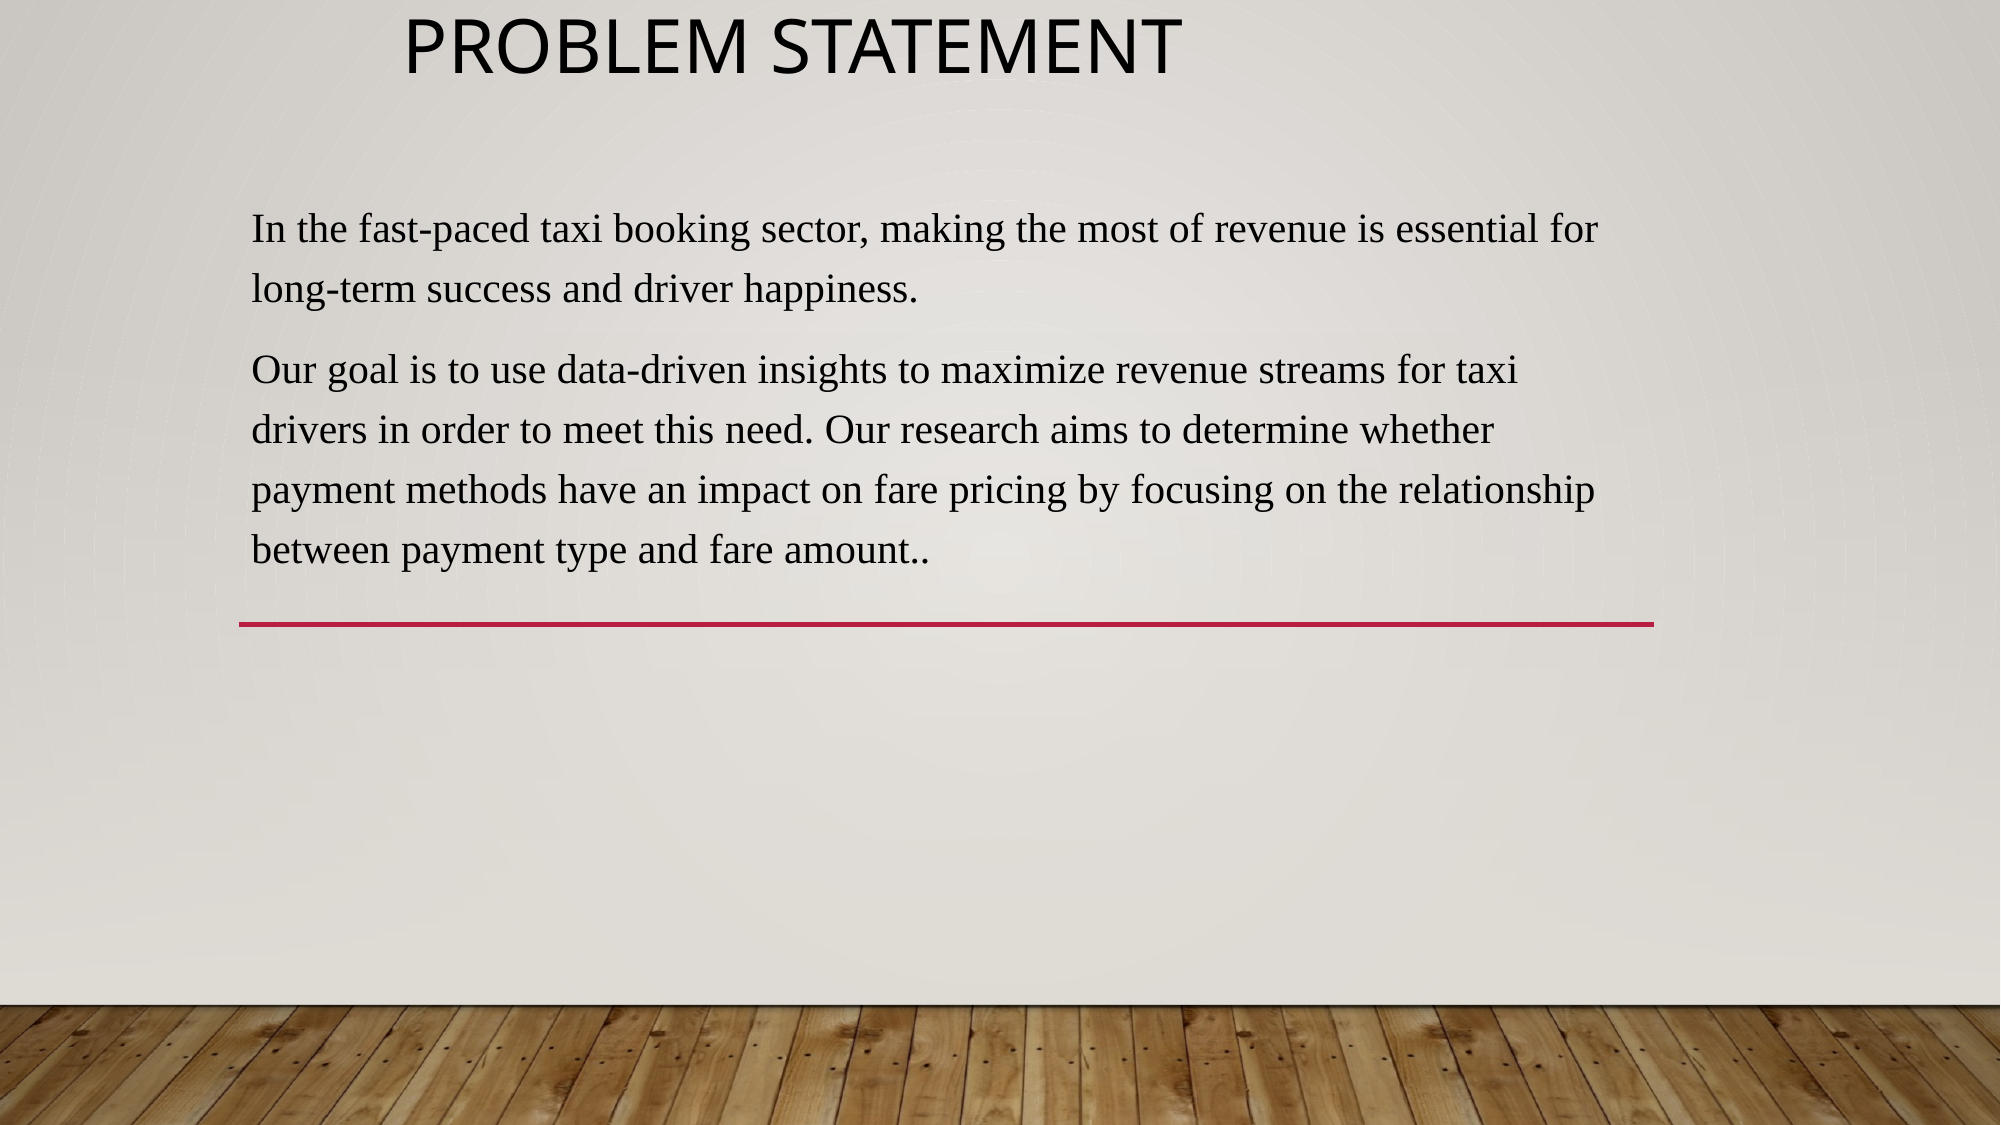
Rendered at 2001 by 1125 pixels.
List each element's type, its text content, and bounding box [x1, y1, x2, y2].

picture [0, 1005, 2000, 1125]
title PROBLEM STATEMENT [387, 0, 1548, 97]
list In the fast-paced taxi booking sector, making the most of revenue is essential for long-term success and driver happiness. Our goal is to use data-driven insights to maximize revenue streams for taxi drivers in order to meet this need. Our research aims to determine whether payment methods have an impact on fare pricing by focusing on the relationship between payment type and fare amount.. [236, 175, 1655, 791]
